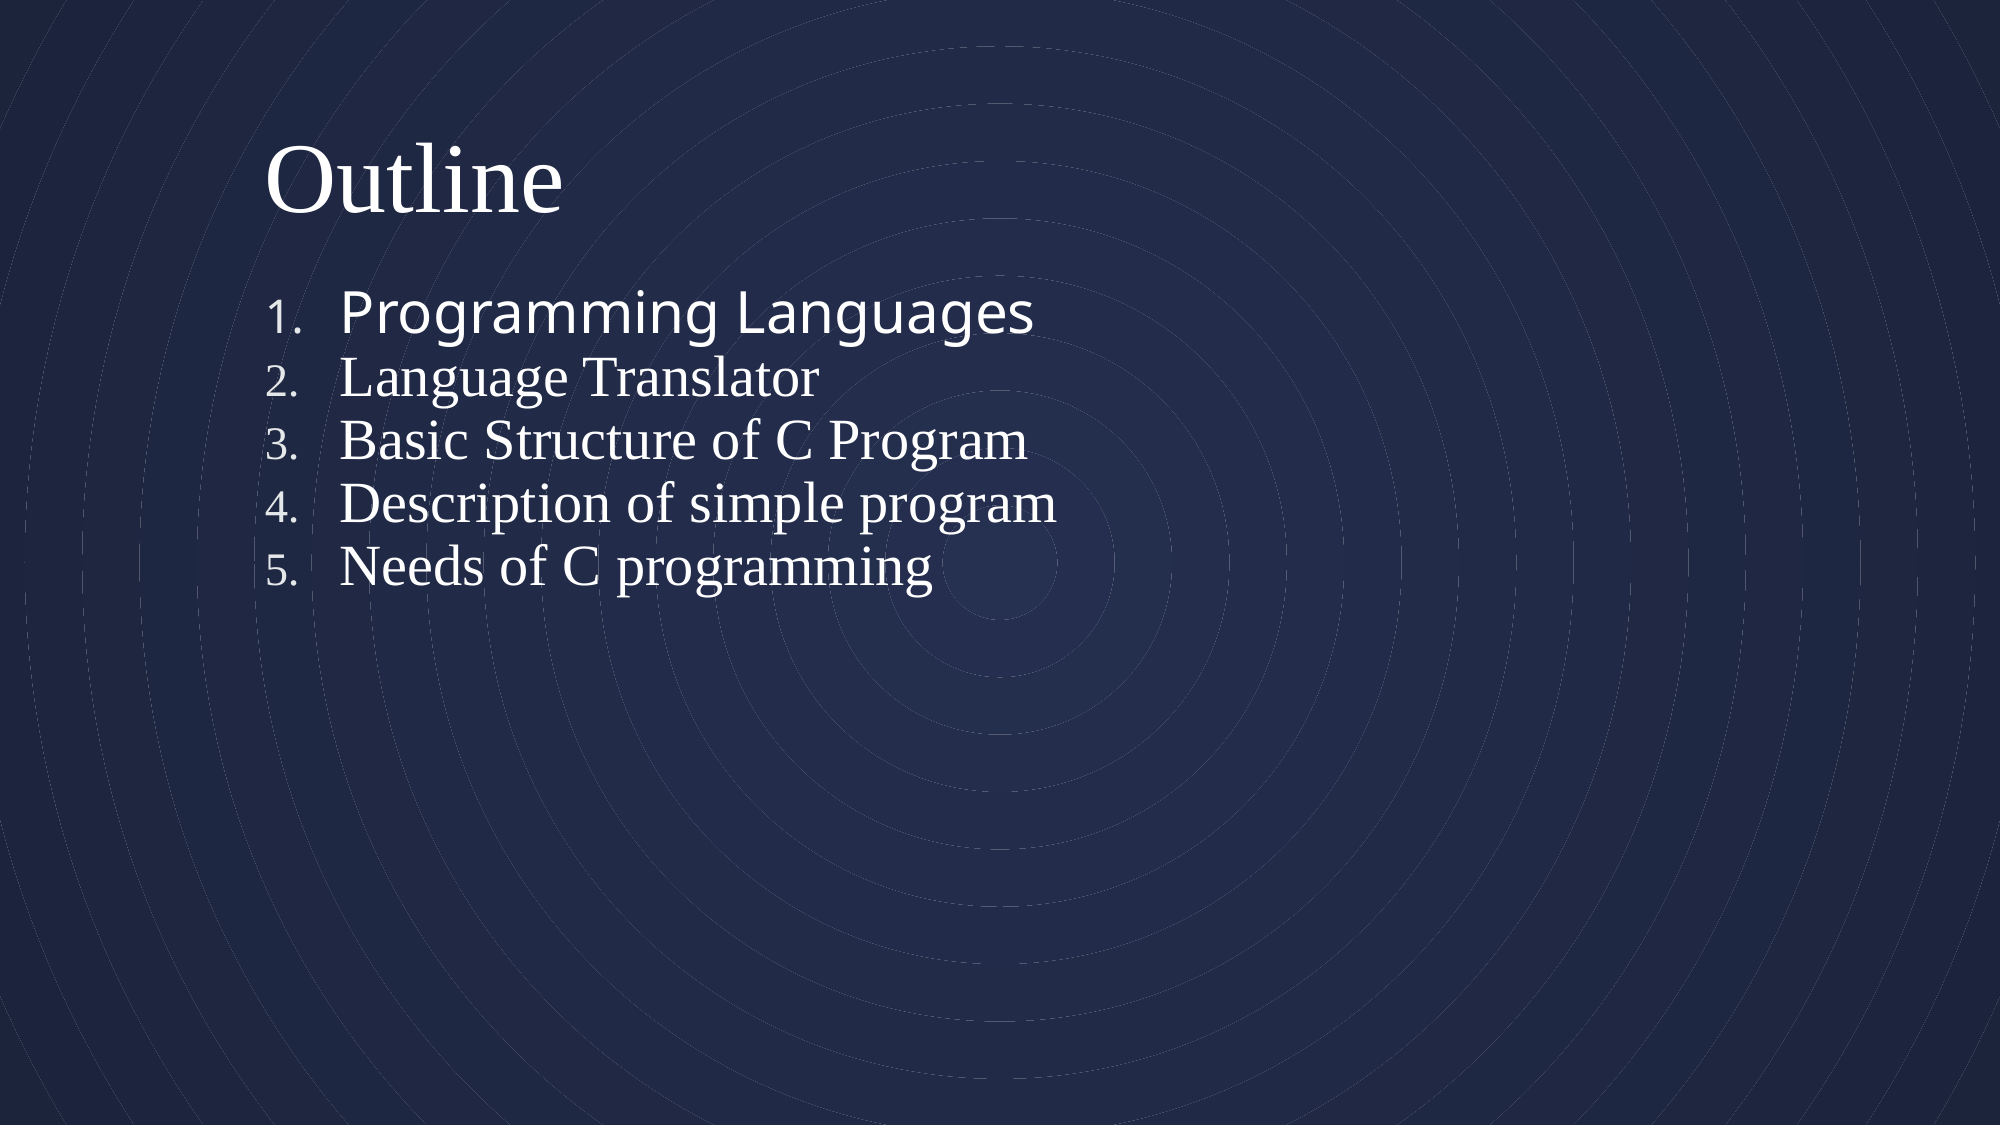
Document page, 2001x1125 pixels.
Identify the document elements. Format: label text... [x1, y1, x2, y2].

title Outline [249, 73, 1750, 242]
list Programming Languages Language Translator Basic Structure of C Program Description of simple program Needs of C programming [249, 275, 1750, 1062]
